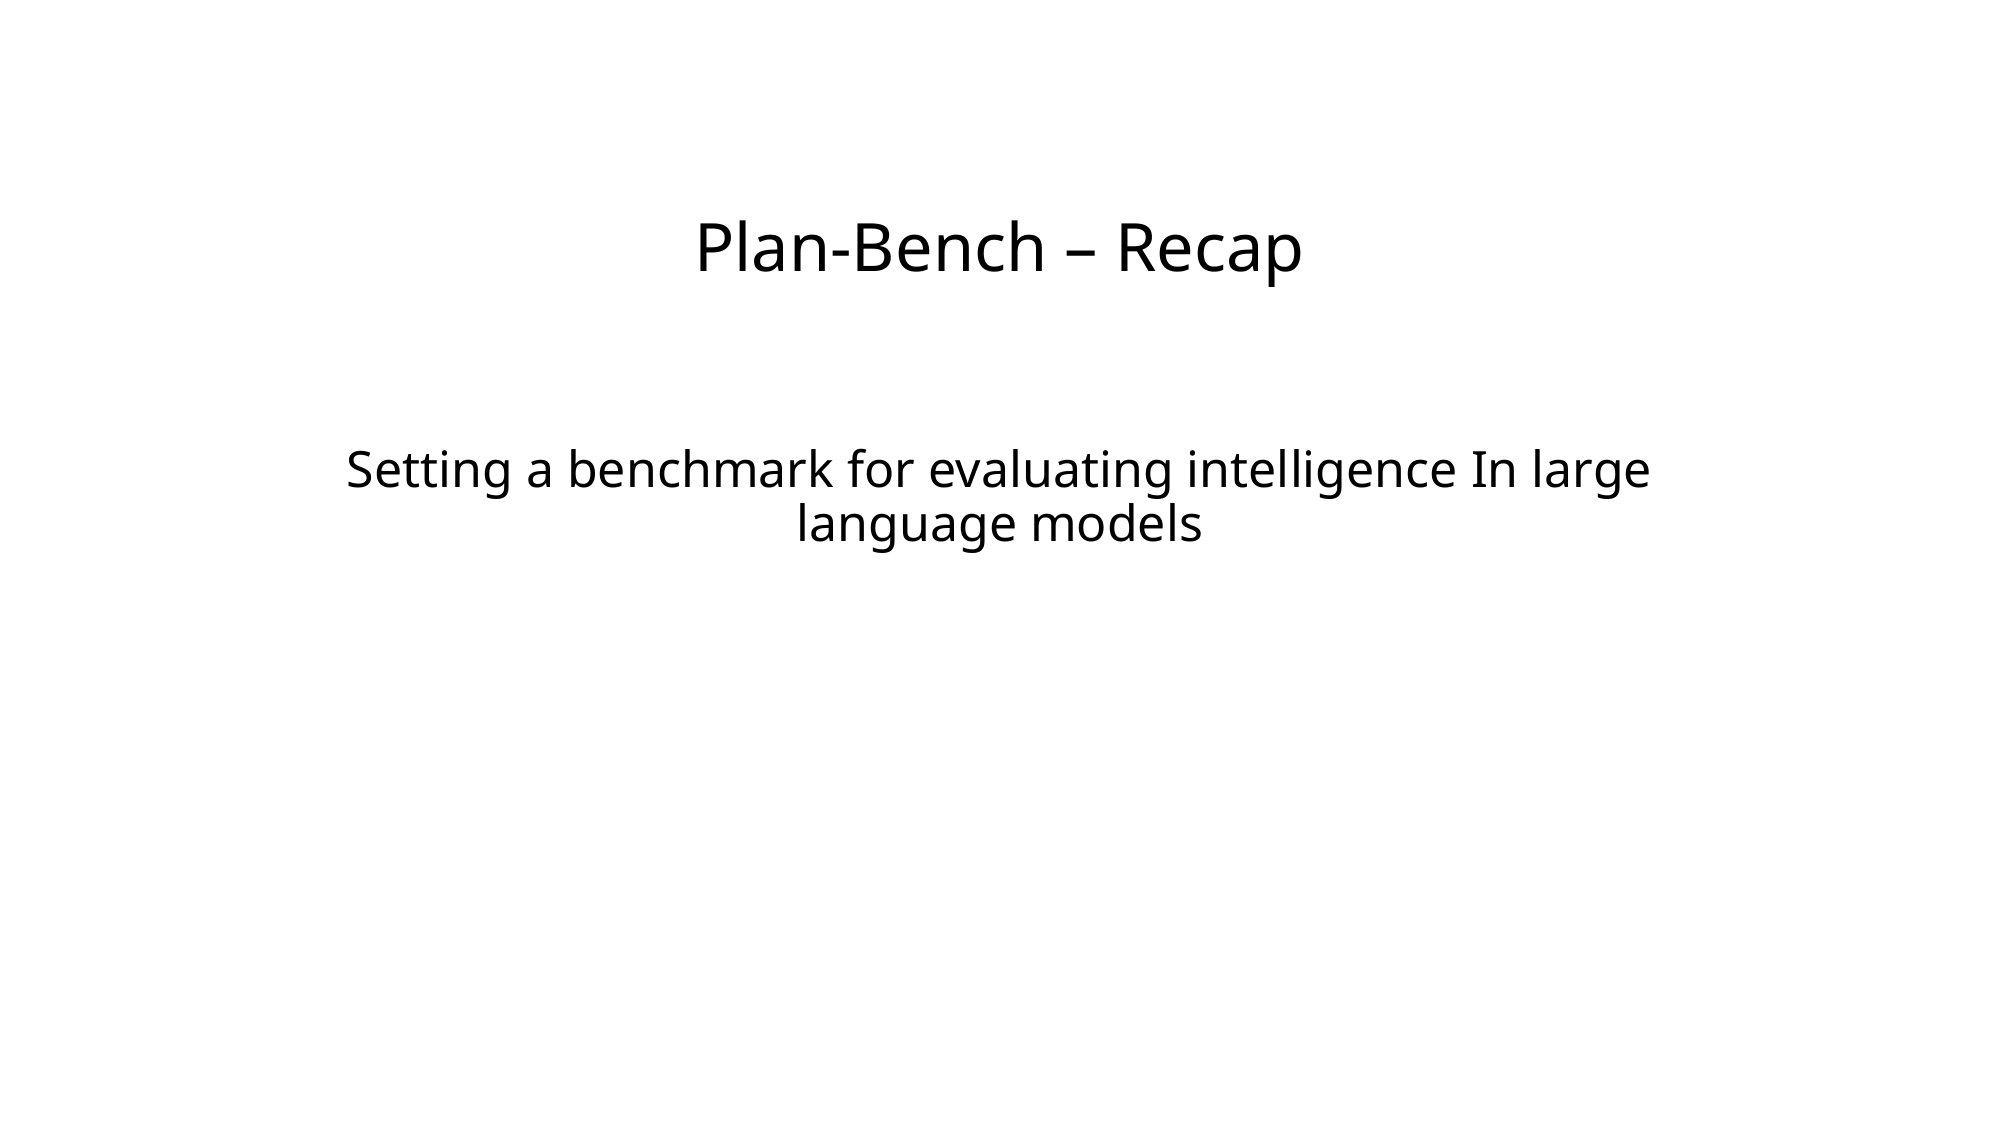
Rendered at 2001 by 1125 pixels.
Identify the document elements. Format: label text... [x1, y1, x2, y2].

subtitle Setting a benchmark for evaluating intelligence In large language models [249, 436, 1750, 578]
title Plan-Bench – Recap [249, 184, 1750, 294]
